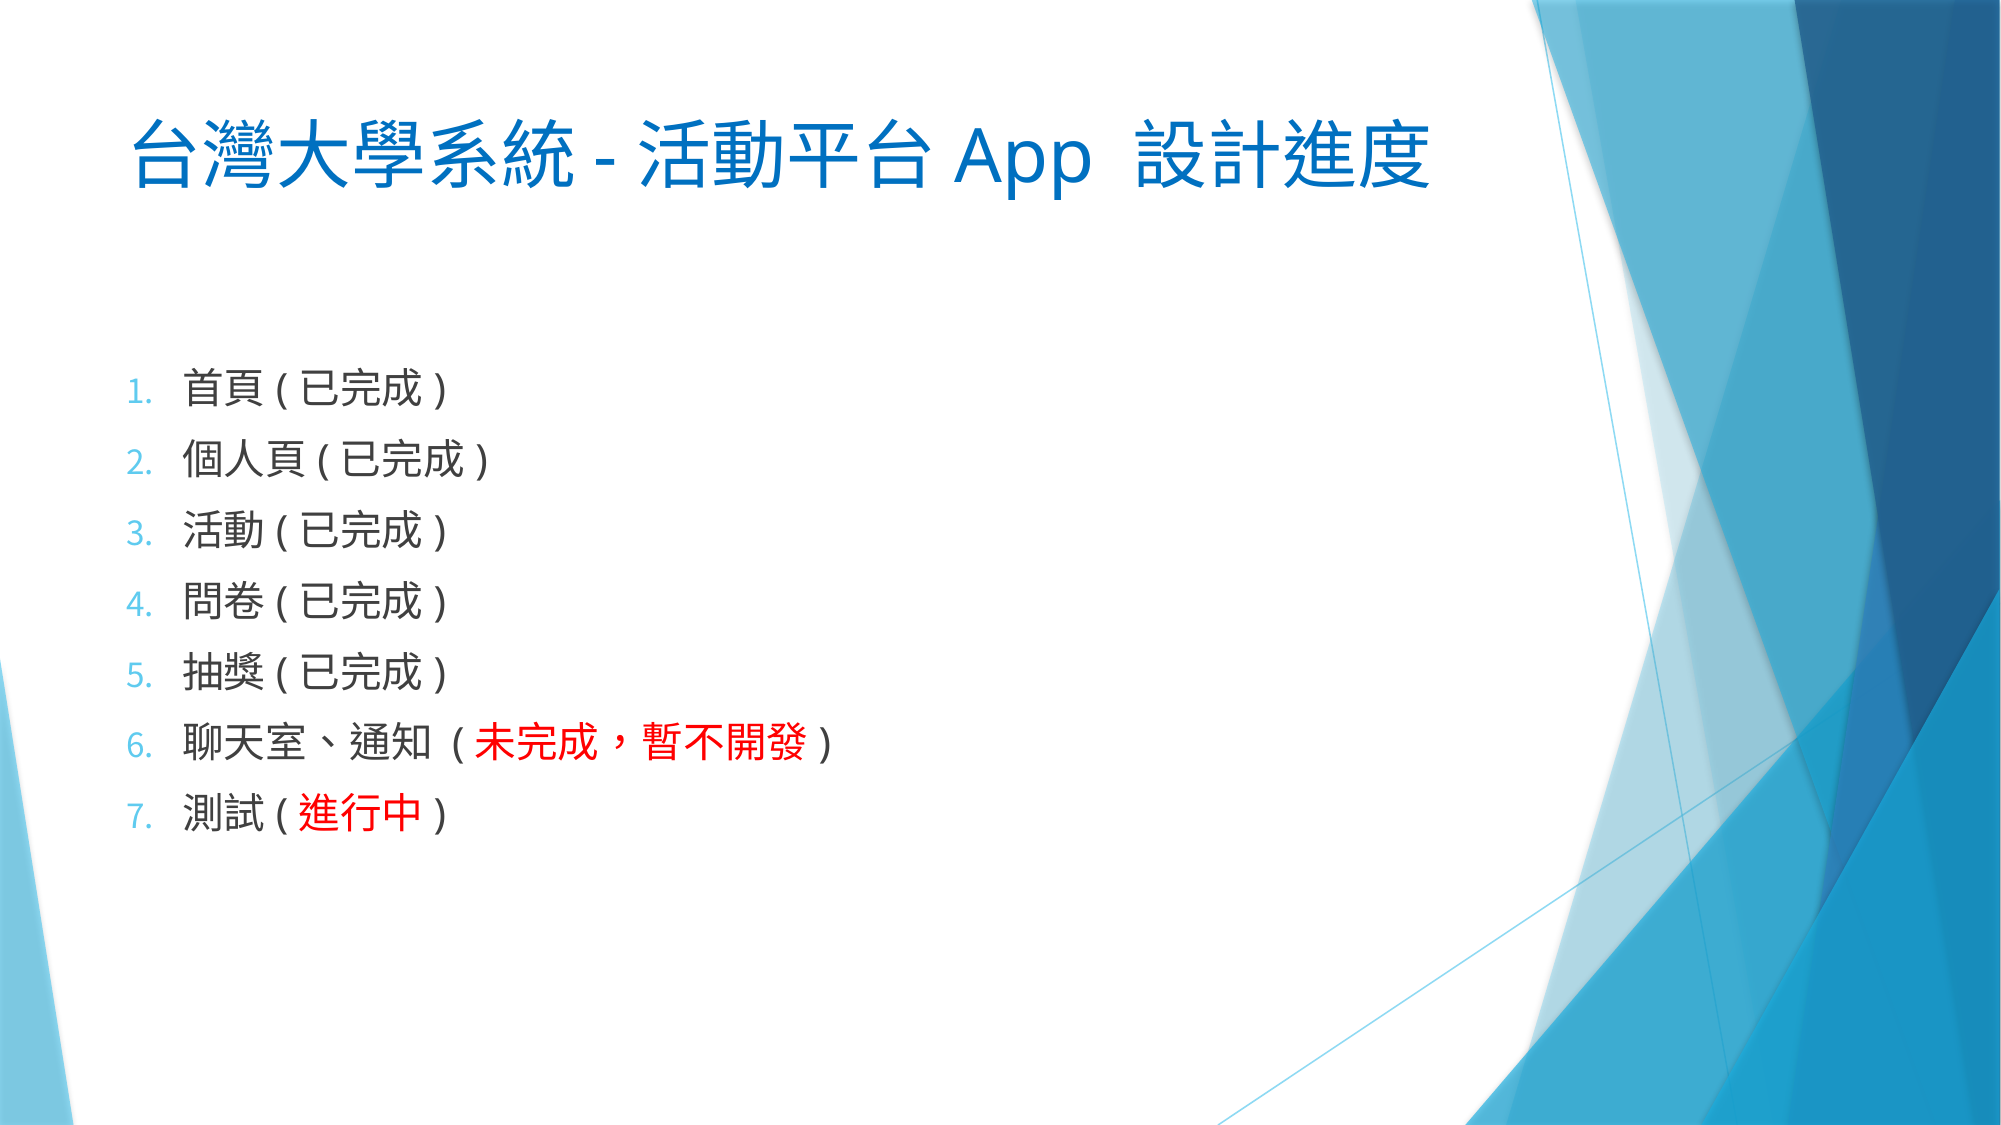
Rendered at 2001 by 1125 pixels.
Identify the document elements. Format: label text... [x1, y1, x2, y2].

list 首頁(已完成) 個人頁(已完成) 活動(已完成) 問卷(已完成) 抽獎(已完成) 聊天室、通知 (未完成，暫不開發) 測試(進行中) [111, 354, 1522, 992]
title 台灣大學系統-活動平台App 設計進度 [111, 99, 1522, 317]
